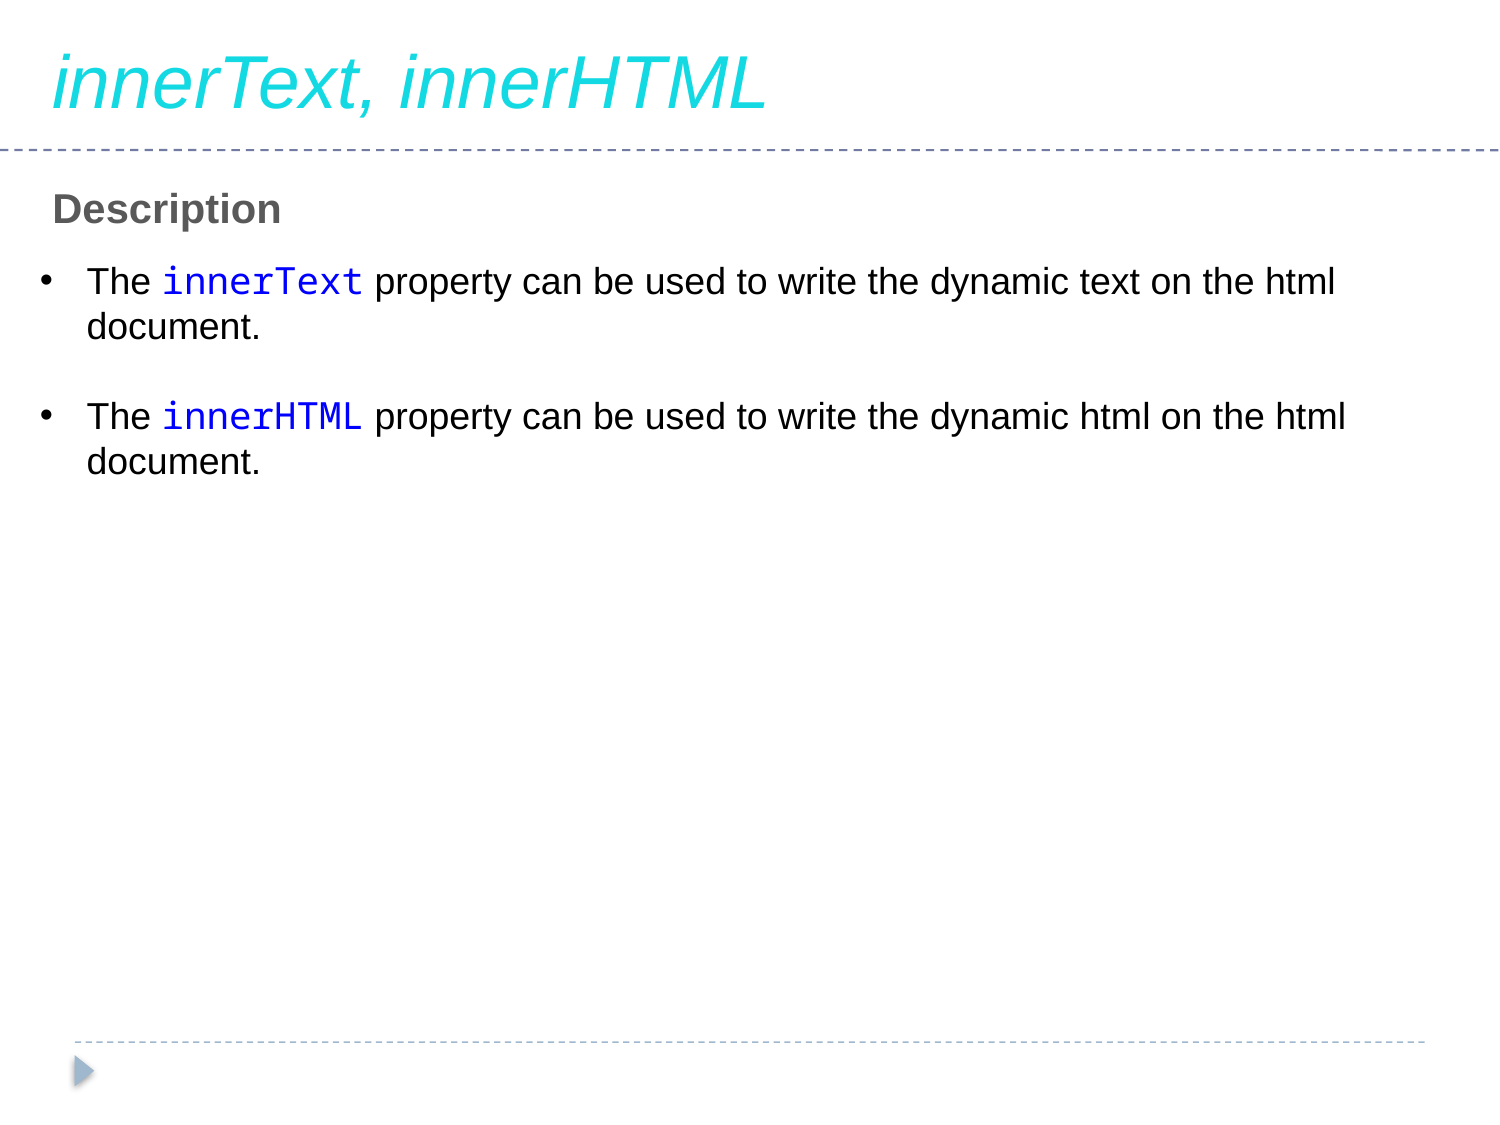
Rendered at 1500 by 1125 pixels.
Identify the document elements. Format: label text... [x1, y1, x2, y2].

text_box Description [37, 174, 1450, 240]
text_box The innerText property can be used to write the dynamic text on the html document. The innerHTML property can be used to write the dynamic html on the html document. [24, 249, 1475, 490]
text_box innerText, innerHTML [37, 26, 1450, 131]
